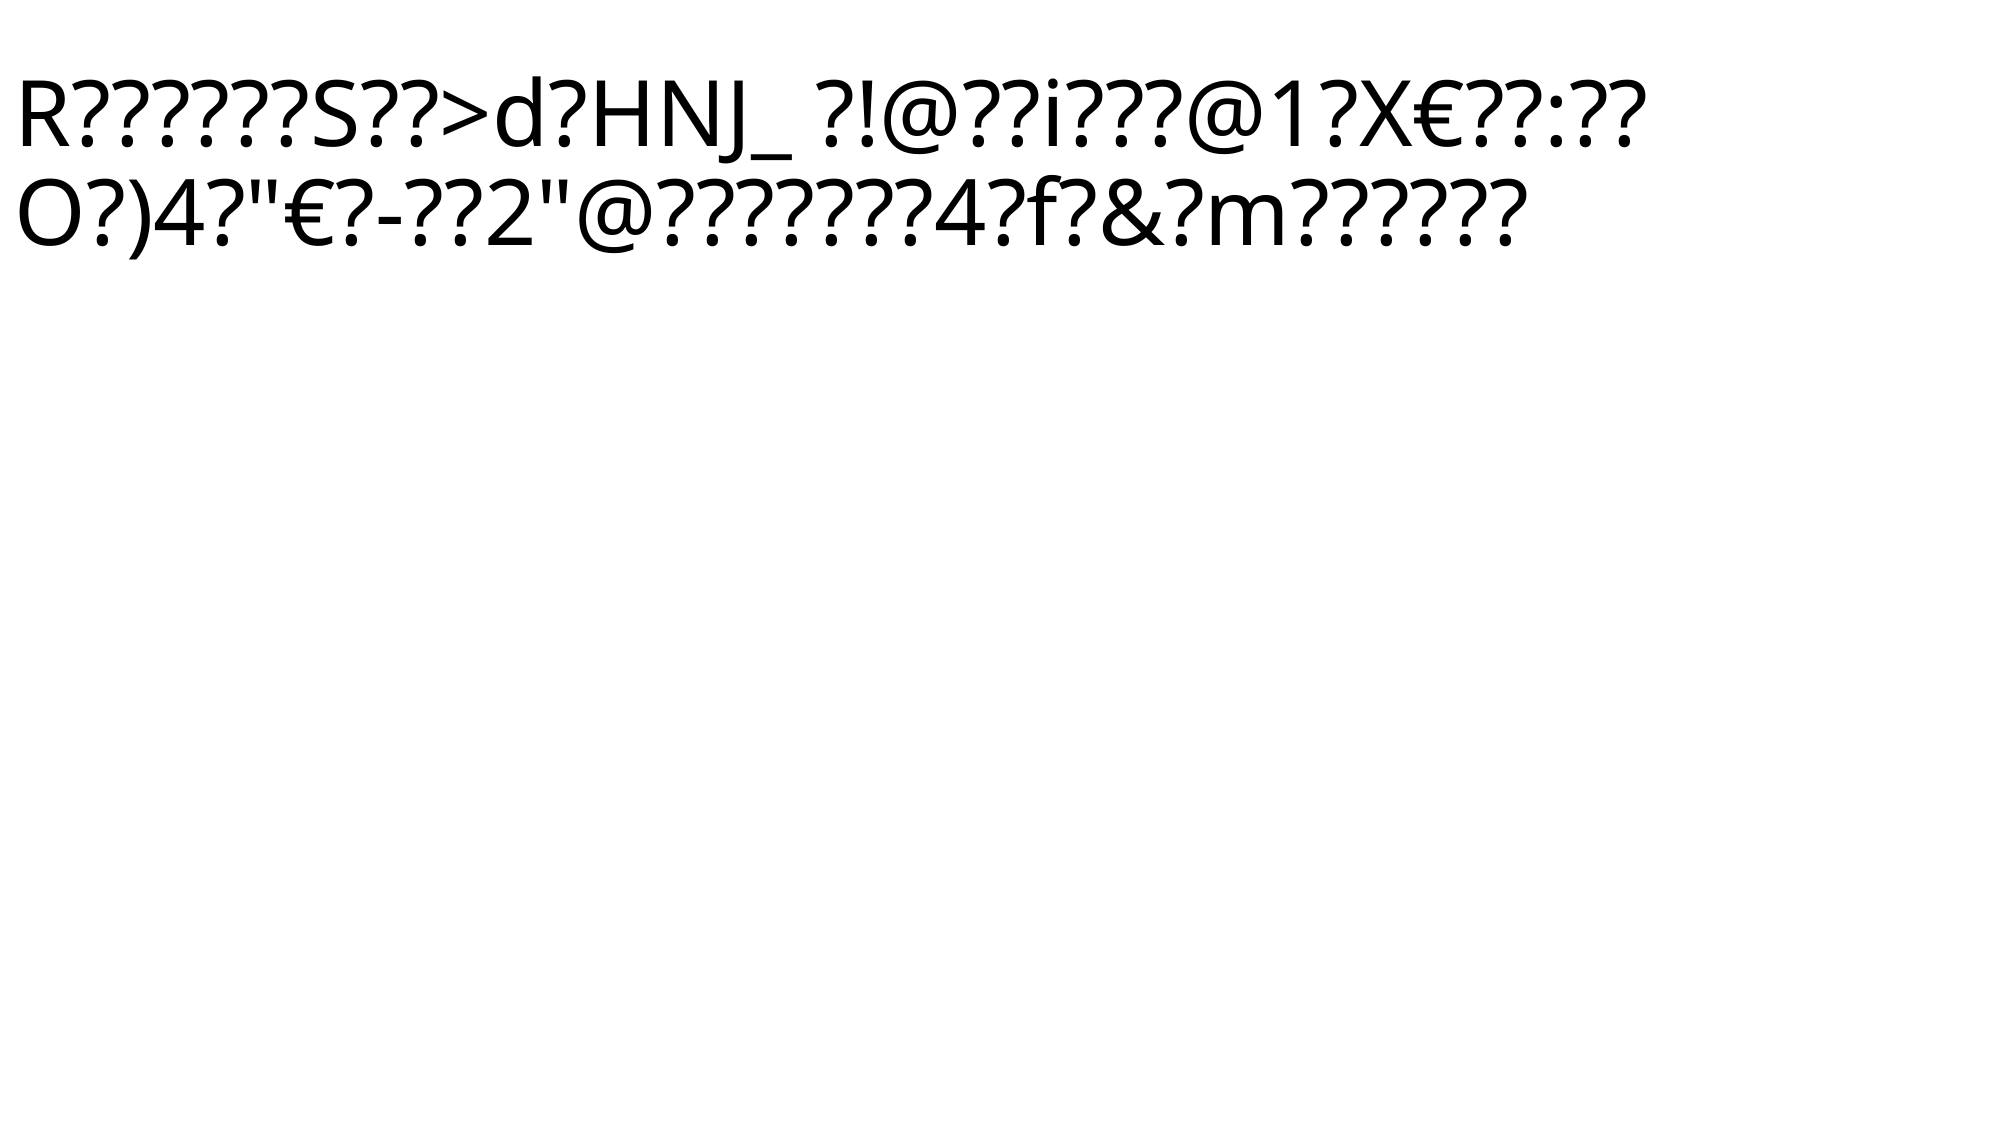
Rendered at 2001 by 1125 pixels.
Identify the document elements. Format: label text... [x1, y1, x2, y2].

title R??????S??>d?HNJ_ ?!@??i???@1?X€??:??O?)4?"€?-??2"@???????4?f?&?m?????? [0, 59, 1725, 278]
